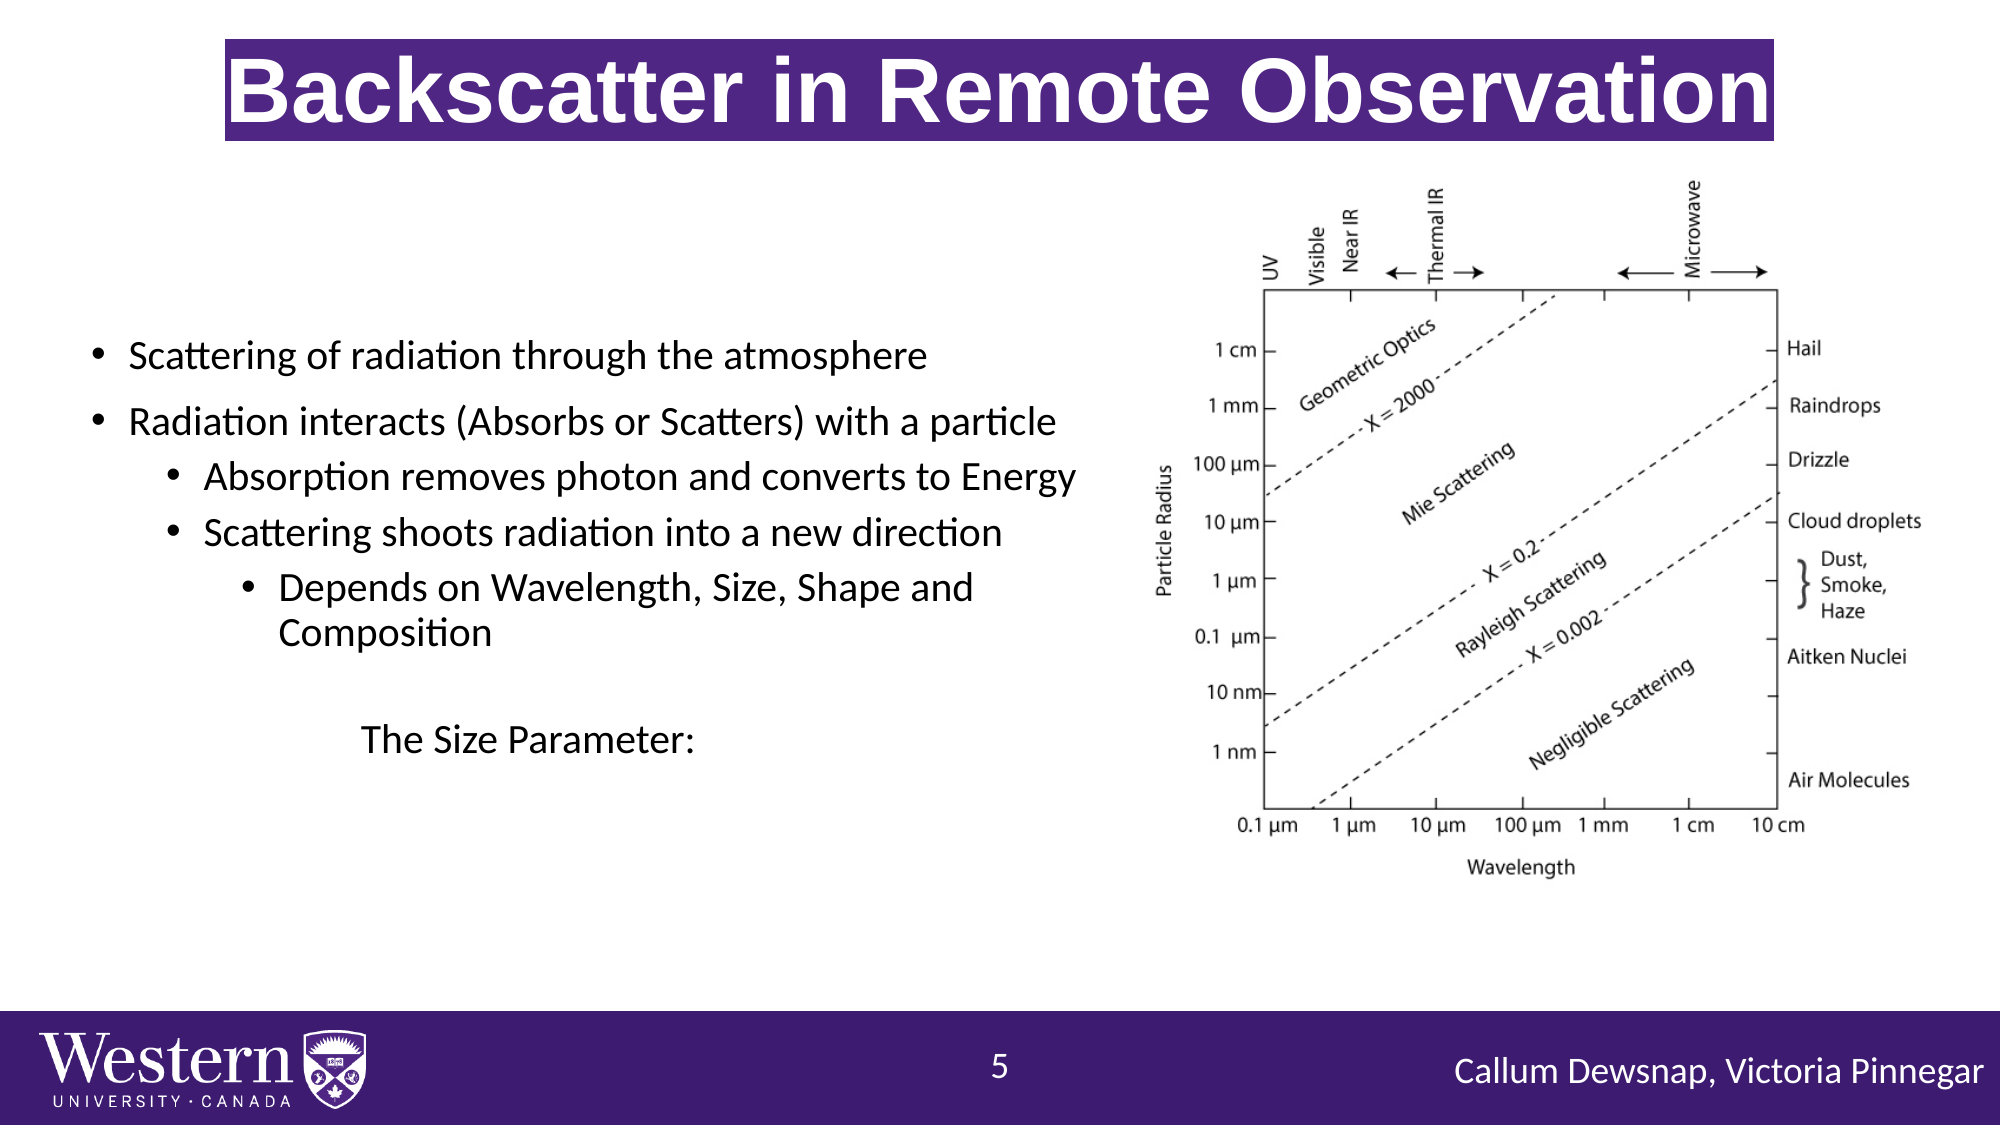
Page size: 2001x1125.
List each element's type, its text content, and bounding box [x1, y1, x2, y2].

text_box Scattering of radiation through the atmosphere Radiation interacts (Absorbs or Scatters) with a particle Absorption removes photon and converts to Energy Scattering shoots radiation into a new direction Depends on Wavelength, Size, Shape and Composition [76, 325, 1058, 688]
text_box Callum Dewsnap, Victoria Pinnegar [1367, 1038, 2000, 1099]
text_box Backscatter in Remote Observation [24, 22, 1976, 148]
text_box 5 [943, 1033, 1057, 1093]
picture [38, 1030, 366, 1109]
picture [1058, 143, 2000, 937]
text_box [0, 1011, 2000, 1125]
